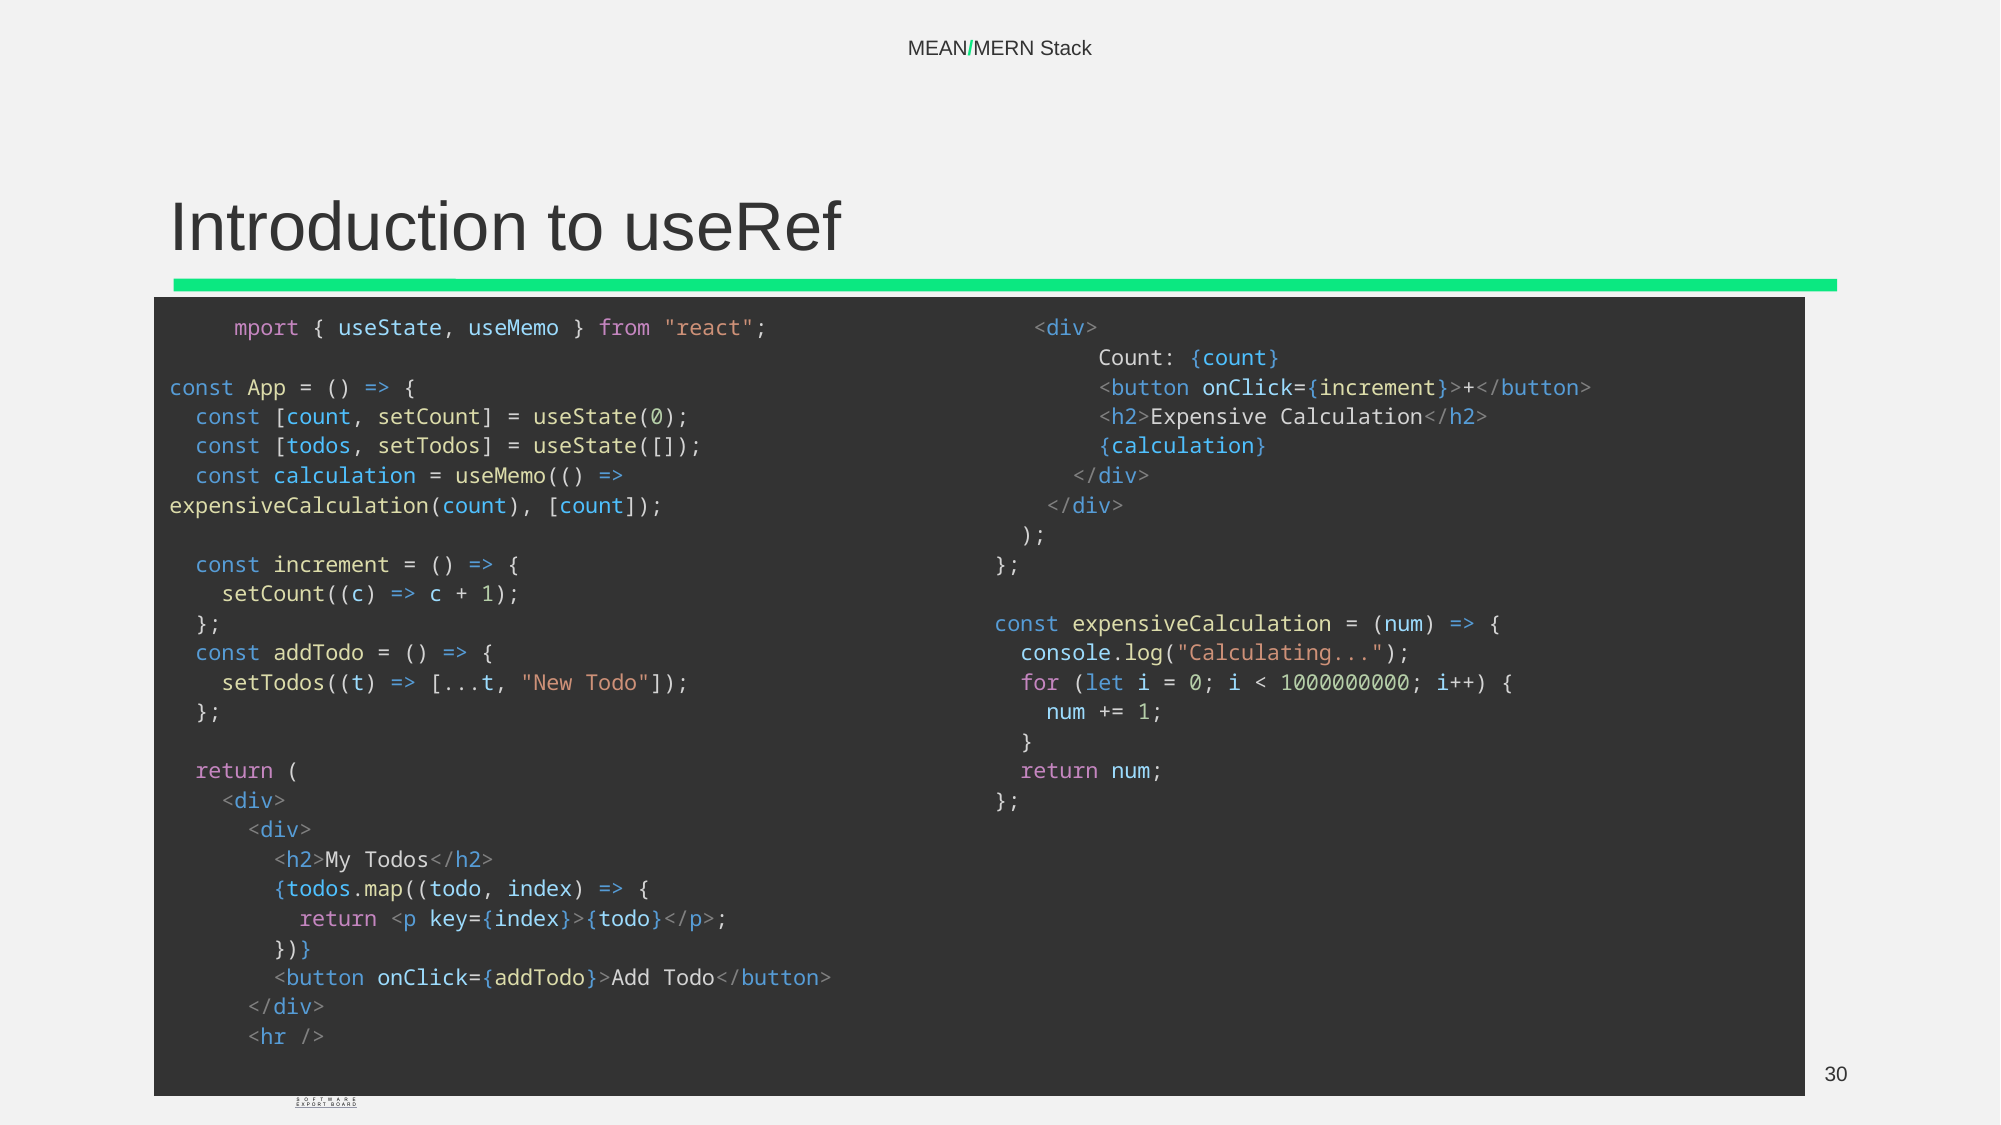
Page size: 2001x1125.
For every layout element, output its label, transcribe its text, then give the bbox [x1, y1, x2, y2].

footer MEAN/MERN Stack [662, 17, 1338, 77]
slide_number ‹#› [1412, 1042, 1863, 1103]
picture [295, 1096, 357, 1108]
title Introduction to useRef [154, 170, 1805, 272]
table_header mport { useState, useMemo } from "react"; const App = () => { const [count, setCount] = useState(0); const [todos, setTodos] = useState([]); const calculation = useMemo(() => expensiveCalculation(count), [count]); const increment = () => { setCount((c) => c + 1); }; const addTodo = () => { setTodos((t) => [...t, "New Todo"]); }; return ( <div> <div> <h2>My Todos</h2> {todos.map((todo, index) => { return <p key={index}>{todo}</p>; })} <button onClick={addTodo}>Add Todo</button> </div> <hr /> [155, 298, 979, 1095]
table_header <div> Count: {count} <button onClick={increment}>+</button> <h2>Expensive Calculation</h2> {calculation} </div> </div> ); }; const expensiveCalculation = (num) => { console.log("Calculating..."); for (let i = 0; i < 1000000000; i++) { num += 1; } return num; }; [980, 298, 1804, 1095]
